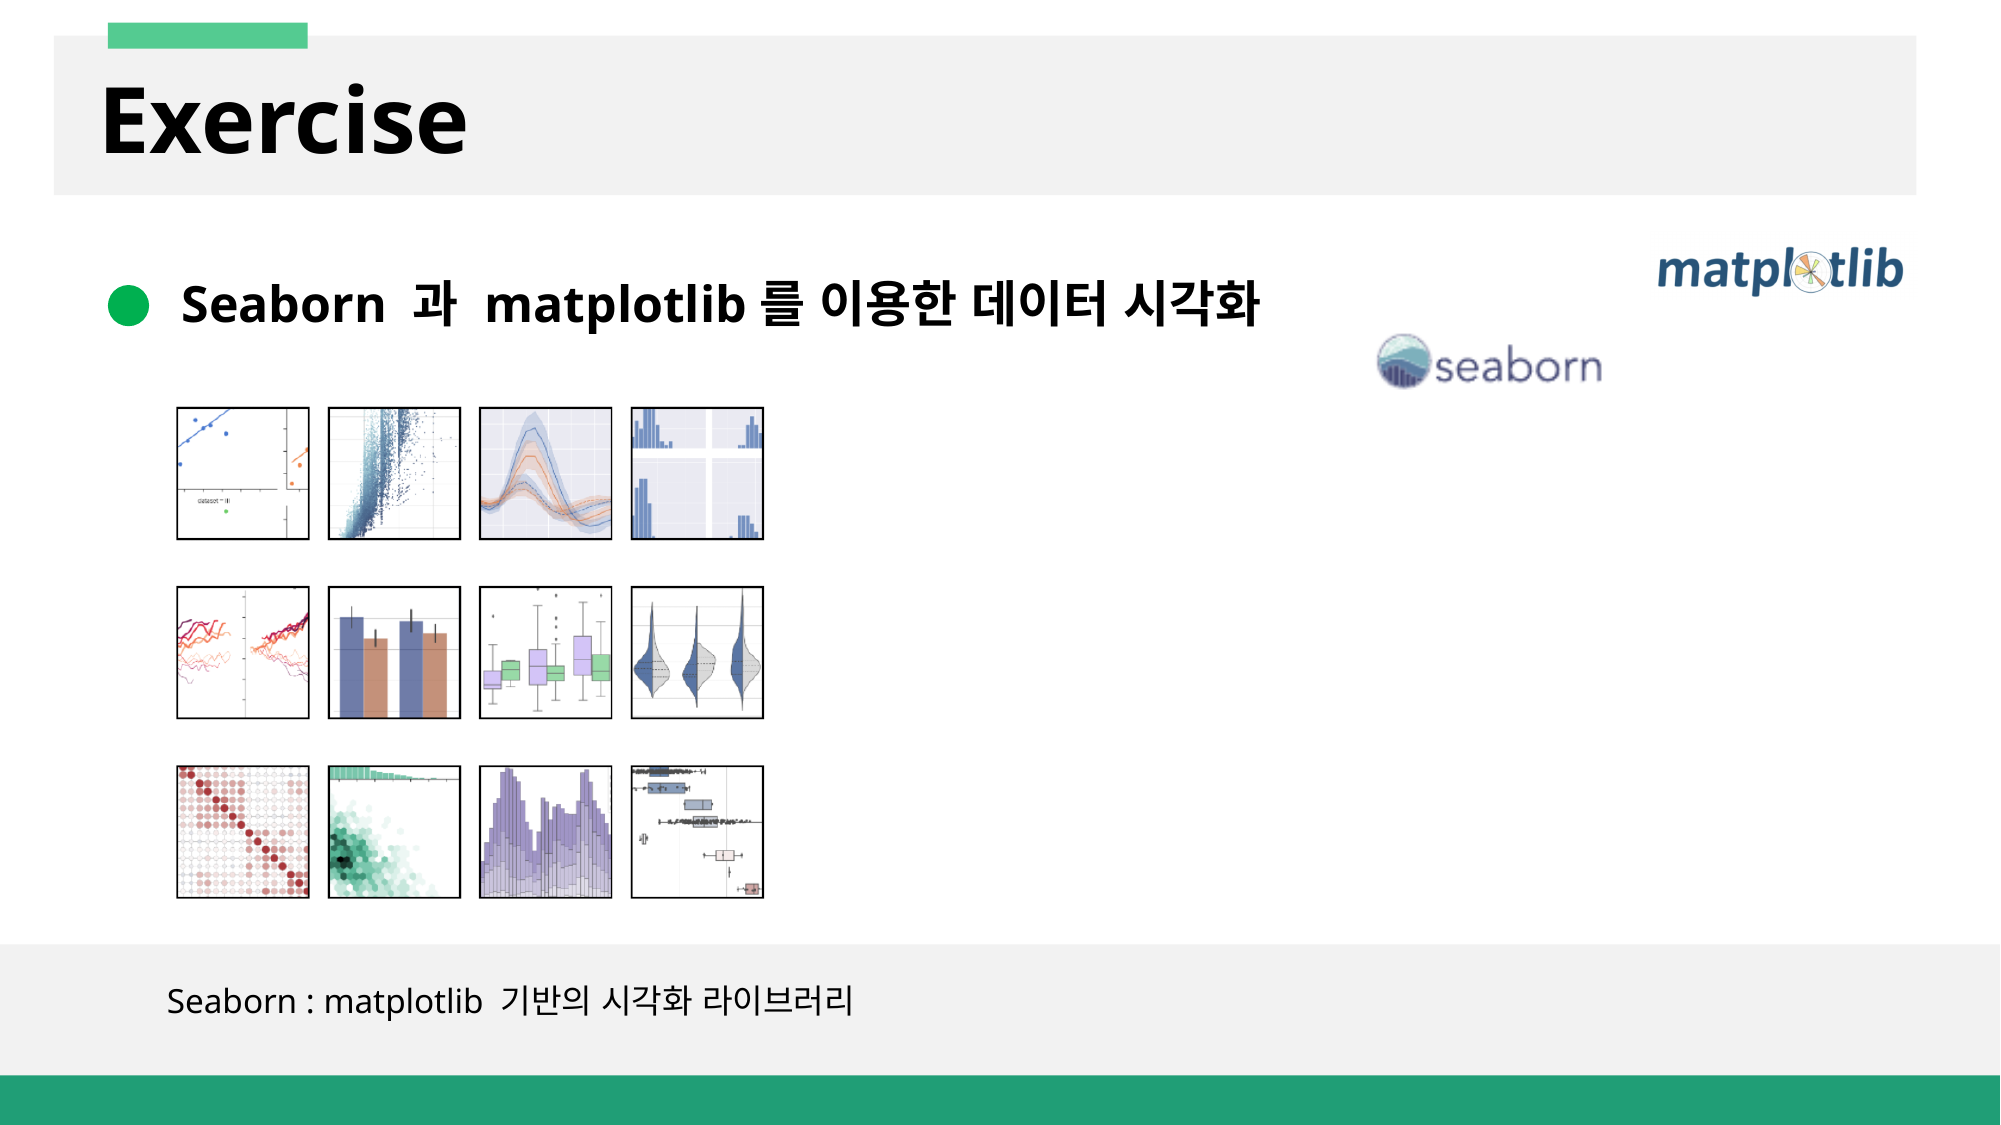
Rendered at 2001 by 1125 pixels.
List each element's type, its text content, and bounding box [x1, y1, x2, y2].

picture [166, 399, 770, 904]
text_box [0, 943, 2000, 1074]
text_box [0, 1074, 2000, 1125]
text_box Seaborn : matplotlib 기반의 시각화 라이브러리 [166, 980, 1185, 1053]
picture [1362, 326, 1625, 407]
text_box [53, 35, 1917, 196]
text_box [106, 283, 151, 328]
title Exercise [83, 52, 1917, 196]
text_box [107, 22, 309, 50]
text_box Seaborn 과 matplotlib를 이용한 데이터 시각화 [166, 234, 2000, 378]
picture [1649, 231, 1918, 300]
